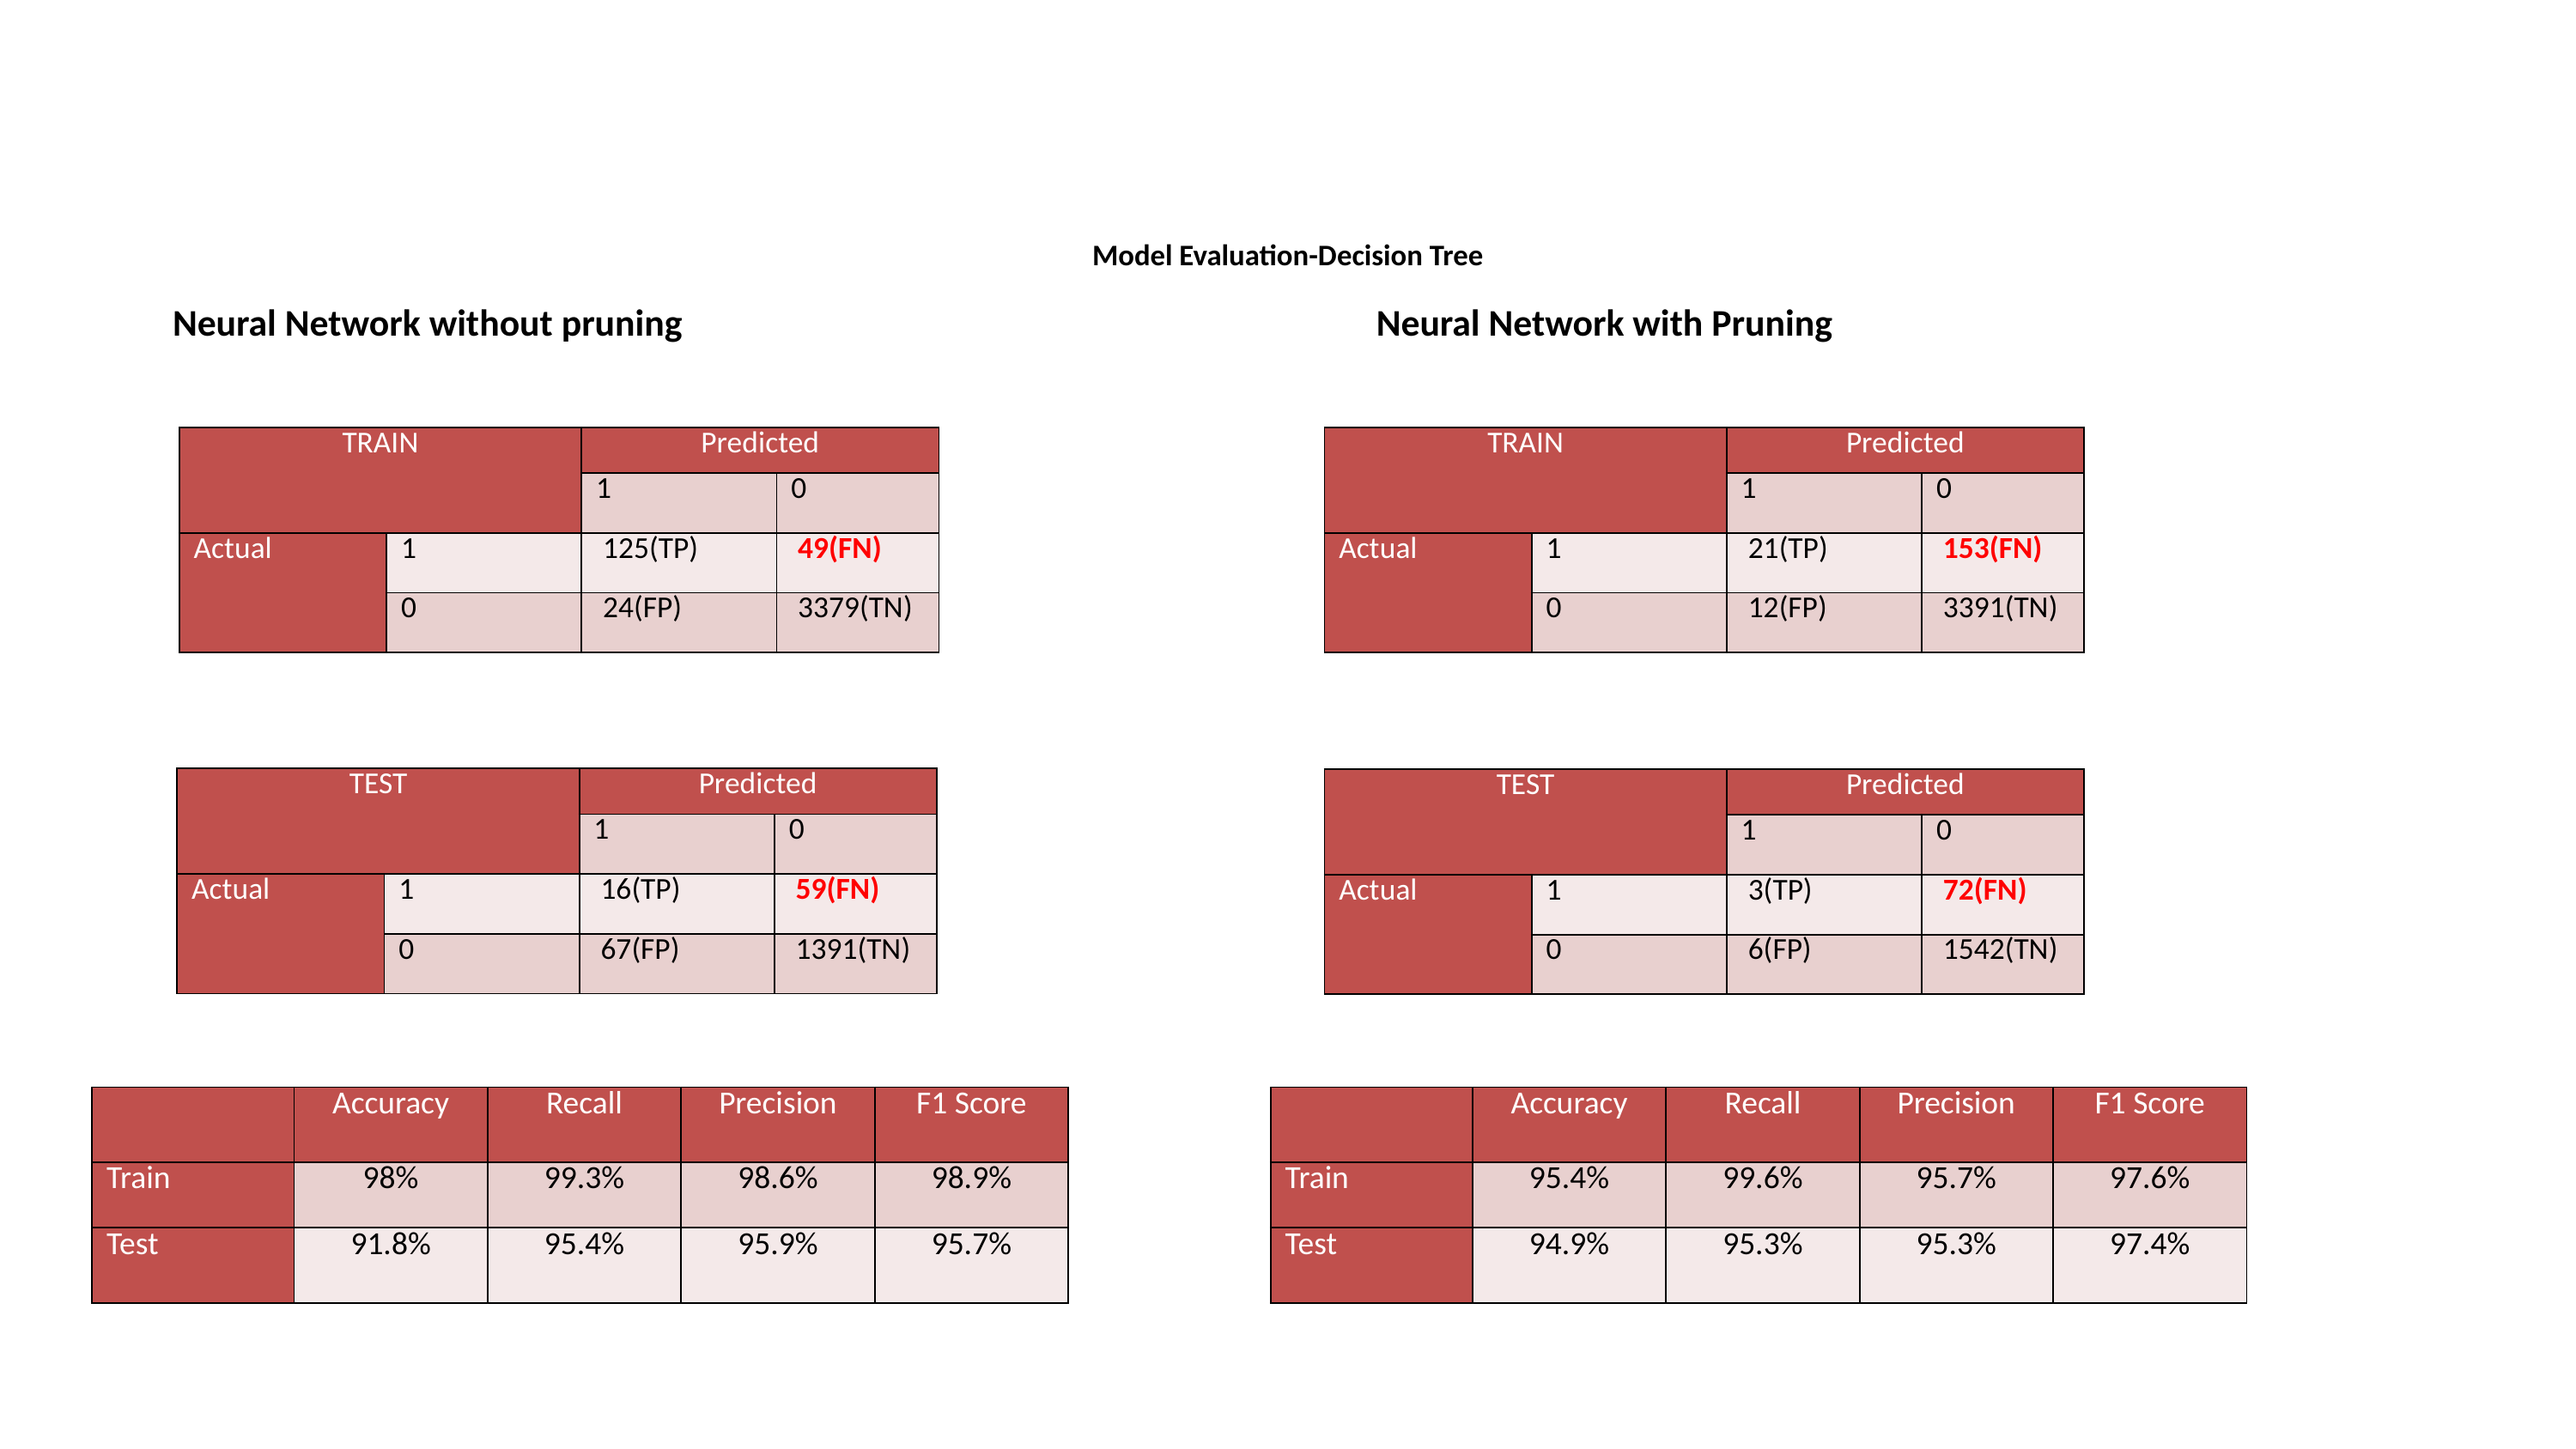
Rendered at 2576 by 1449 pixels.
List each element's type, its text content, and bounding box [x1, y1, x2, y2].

table_cell 24(FP) [582, 593, 776, 652]
list Neural Network without pruning Neural Network with Pruning [160, 292, 2382, 1168]
table_cell Actual [1325, 534, 1531, 652]
table_header Recall [1667, 1088, 1859, 1161]
table_cell 3(TP) [1728, 876, 1921, 934]
table_cell Test [93, 1228, 294, 1302]
table_header TEST [1325, 770, 1726, 874]
table_header Predicted [1728, 428, 2083, 472]
table_cell 98% [295, 1163, 487, 1227]
table_cell 1 [1728, 815, 1921, 874]
table_cell 3391(TN) [1923, 593, 2083, 652]
table_header Predicted [580, 769, 936, 814]
table_cell 0 [1533, 936, 1726, 993]
table_header F1 Score [2054, 1088, 2246, 1161]
table_cell 95.7% [1861, 1163, 2052, 1227]
table_header Accuracy [1473, 1088, 1665, 1161]
table_cell 1 [582, 474, 776, 532]
table_header Precision [1861, 1088, 2052, 1161]
table_cell 12(FP) [1728, 593, 1921, 652]
table_cell 0 [775, 815, 936, 873]
table_cell 67(FP) [580, 935, 774, 993]
table_cell Test [1272, 1228, 1472, 1302]
table_header Predicted [1728, 770, 2083, 814]
table_header TEST [178, 769, 579, 873]
table_cell 21(TP) [1728, 534, 1921, 592]
table_cell 16(TP) [580, 875, 774, 933]
table_cell 99.3% [489, 1163, 680, 1227]
table_cell 72(FN) [1923, 876, 2083, 934]
table_cell Actual [1325, 876, 1531, 993]
table_cell 0 [777, 474, 939, 532]
table_cell 99.6% [1667, 1163, 1859, 1227]
table_cell 94.9% [1473, 1228, 1665, 1302]
table_cell 97.6% [2054, 1163, 2246, 1227]
table_cell 95.3% [1667, 1228, 1859, 1302]
table_cell 95.7% [876, 1228, 1067, 1302]
table_cell Actual [178, 875, 384, 993]
table_cell 0 [1533, 593, 1726, 652]
table_cell 1 [1728, 474, 1921, 532]
table_cell 1 [385, 875, 579, 933]
table_cell 1542(TN) [1923, 936, 2083, 993]
table_header Precision [682, 1088, 874, 1161]
table_cell 153(FN) [1923, 534, 2083, 592]
table_header [1272, 1088, 1472, 1161]
table_cell 1 [1533, 534, 1726, 592]
table_cell 95.4% [489, 1228, 680, 1302]
table_cell 95.9% [682, 1228, 874, 1302]
table_cell 125(TP) [582, 534, 776, 592]
table_header Accuracy [295, 1088, 487, 1161]
title Model Evaluation-Decision Tree [177, 76, 2399, 609]
table_header TRAIN [180, 428, 580, 532]
table_cell Actual [180, 534, 386, 652]
table_cell 97.4% [2054, 1228, 2246, 1302]
table_cell 1 [1533, 876, 1726, 934]
table_cell 0 [1923, 474, 2083, 532]
table_cell Train [93, 1163, 294, 1227]
table_cell 59(FN) [775, 875, 936, 933]
table_cell 98.9% [876, 1163, 1067, 1227]
table_cell 0 [1923, 815, 2083, 874]
table_cell 0 [385, 935, 579, 993]
table_cell 91.8% [295, 1228, 487, 1302]
table_cell 0 [387, 593, 580, 652]
table_cell 1 [387, 534, 580, 592]
table_header Predicted [582, 428, 939, 472]
table_cell 3379(TN) [777, 593, 939, 652]
table_cell 98.6% [682, 1163, 874, 1227]
table_cell 6(FP) [1728, 936, 1921, 993]
table_header [93, 1088, 294, 1161]
table_cell 49(FN) [777, 534, 939, 592]
table_cell Train [1272, 1163, 1472, 1227]
table_cell 95.4% [1473, 1163, 1665, 1227]
table_cell 95.3% [1861, 1228, 2052, 1302]
table_header F1 Score [876, 1088, 1067, 1161]
table_header TRAIN [1325, 428, 1726, 532]
table_header Recall [489, 1088, 680, 1161]
table_cell 1 [580, 815, 774, 873]
table_cell 1391(TN) [775, 935, 936, 993]
